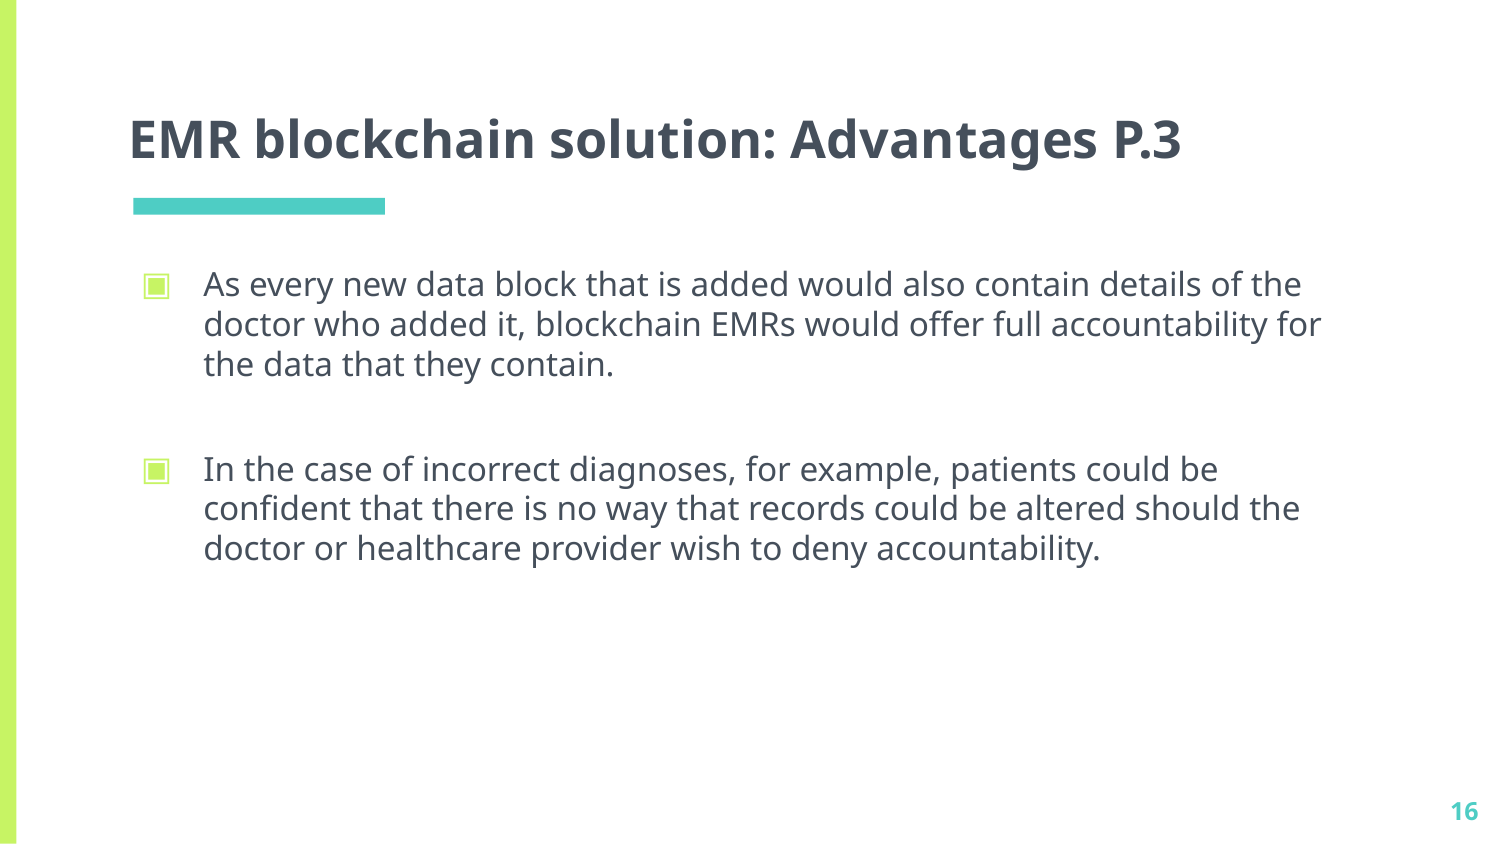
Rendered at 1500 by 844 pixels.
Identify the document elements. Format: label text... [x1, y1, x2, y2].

slide_number 16 [1403, 780, 1494, 832]
title EMR blockchain solution: Advantages P.3 [113, 24, 1387, 184]
list As every new data block that is added would also contain details of the doctor who added it, blockchain EMRs would offer full accountability for the data that they contain. In the case of incorrect diagnoses, for example, patients could be confident that there is no way that records could be altered should the doctor or healthcare provider wish to deny accountability. [113, 247, 1387, 719]
